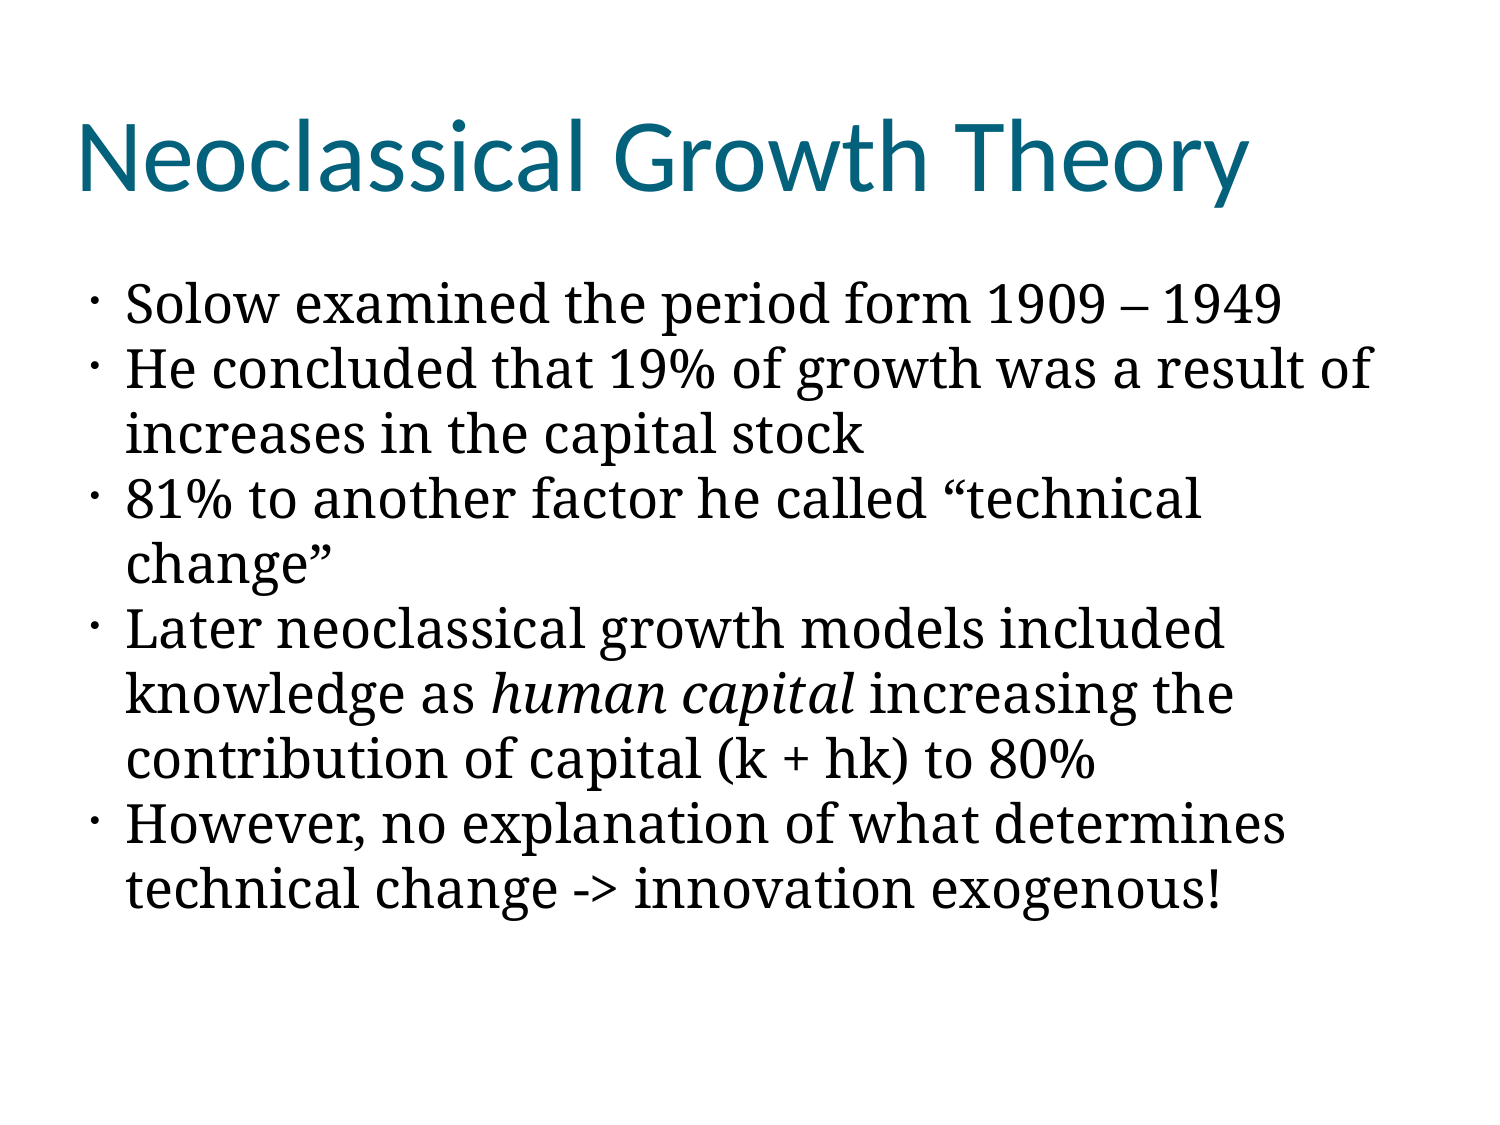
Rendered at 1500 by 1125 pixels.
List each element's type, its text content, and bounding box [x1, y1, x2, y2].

text_box Neoclassical Growth Theory [75, 115, 1425, 213]
text_box Solow examined the period form 1909 – 1949 He concluded that 19% of growth was a result of increases in the capital stock 81% to another factor he called “technical change” Later neoclassical growth models included knowledge as human capital increasing the contribution of capital (k + hk) to 80% However, no explanation of what determines technical change -> innovation exogenous! [75, 262, 1425, 1038]
